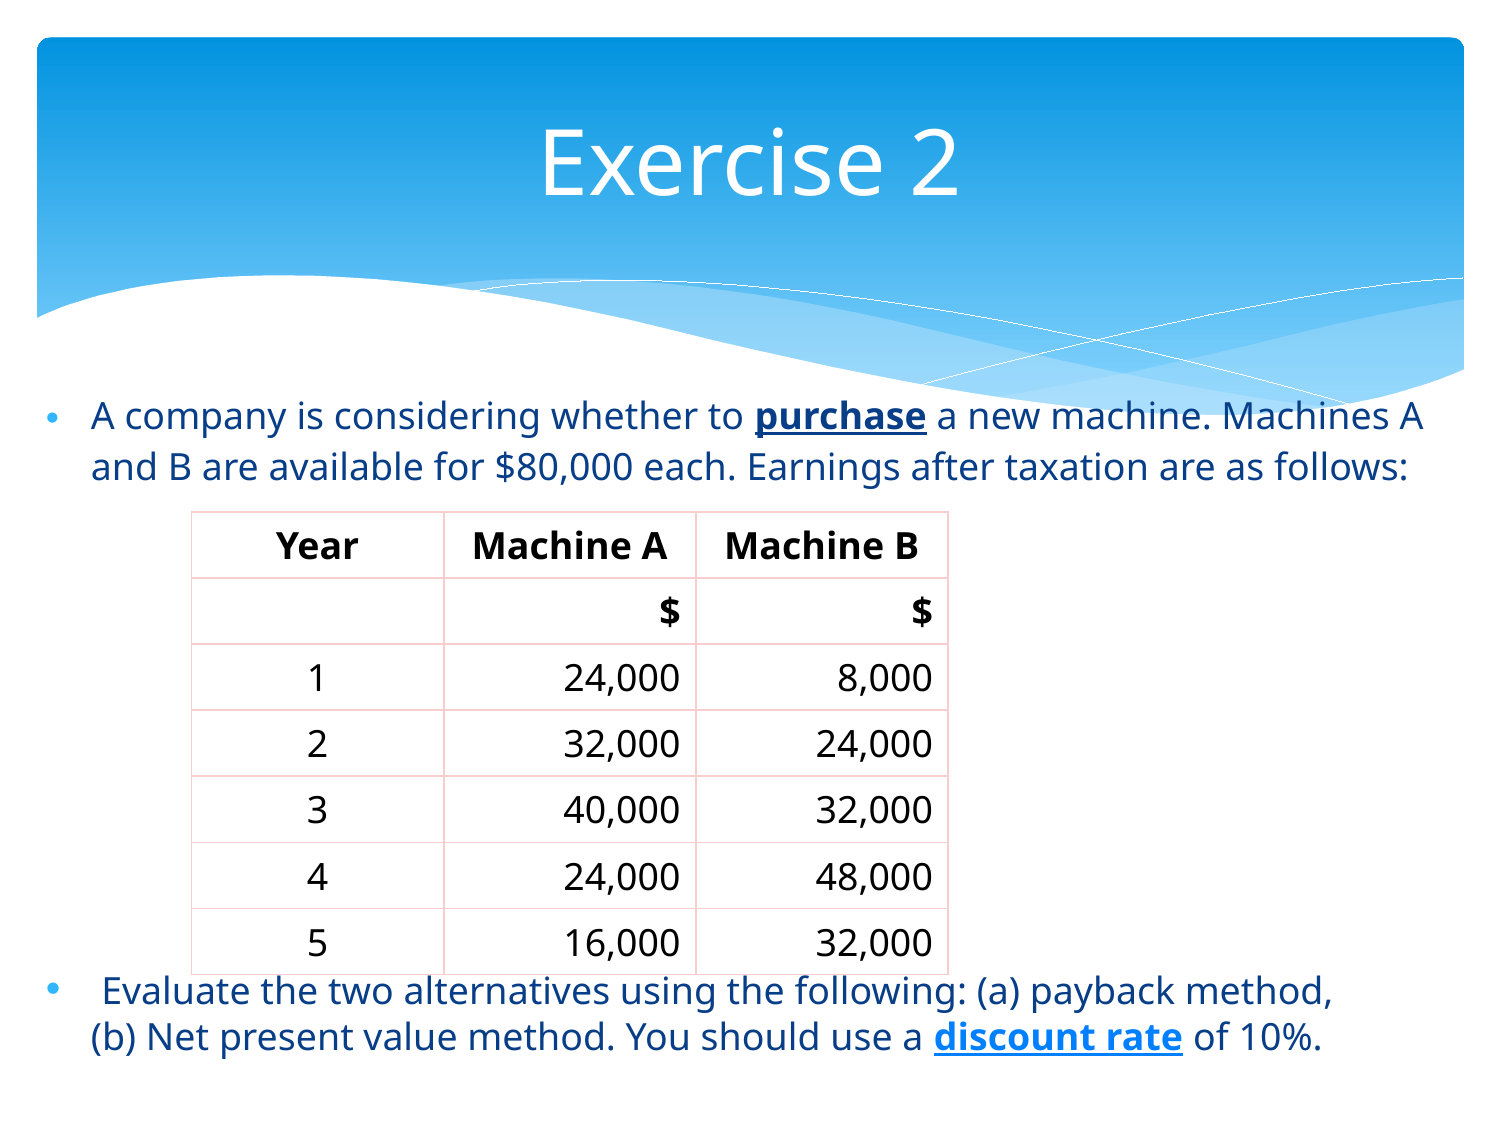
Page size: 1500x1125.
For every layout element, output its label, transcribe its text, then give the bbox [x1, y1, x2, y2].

text_box [926, 459, 957, 565]
table_cell [192, 579, 443, 643]
list A company is considering whether to purchase a new machine. Machines A and B are available for $80,000 each. Earnings after taxation are as follows: Evaluate the two alternatives using the following: (a) payback method, (b) Net present value method. You should use a discount rate of 10%. [30, 384, 1470, 1097]
table_cell $ [697, 579, 947, 643]
table_cell 3 [192, 777, 443, 842]
table_header Year [192, 513, 443, 577]
table_cell 16,000 [445, 909, 695, 974]
table_cell 32,000 [445, 711, 695, 775]
table_cell 24,000 [445, 843, 695, 908]
table_cell 4 [192, 843, 443, 908]
title Exercise 2 [75, 55, 1425, 261]
table_cell 5 [192, 909, 443, 974]
table_cell 24,000 [697, 711, 947, 775]
table_cell 1 [192, 645, 443, 709]
table_header Machine B [697, 513, 947, 577]
table_cell 48,000 [697, 843, 947, 908]
table_cell 32,000 [697, 777, 947, 842]
table_cell 32,000 [697, 909, 947, 974]
table_cell 2 [192, 711, 443, 775]
table_cell 8,000 [697, 645, 947, 709]
table_cell 24,000 [445, 645, 695, 709]
table_header Machine A [445, 513, 695, 577]
table_cell 40,000 [445, 777, 695, 842]
table_cell $ [445, 579, 695, 643]
